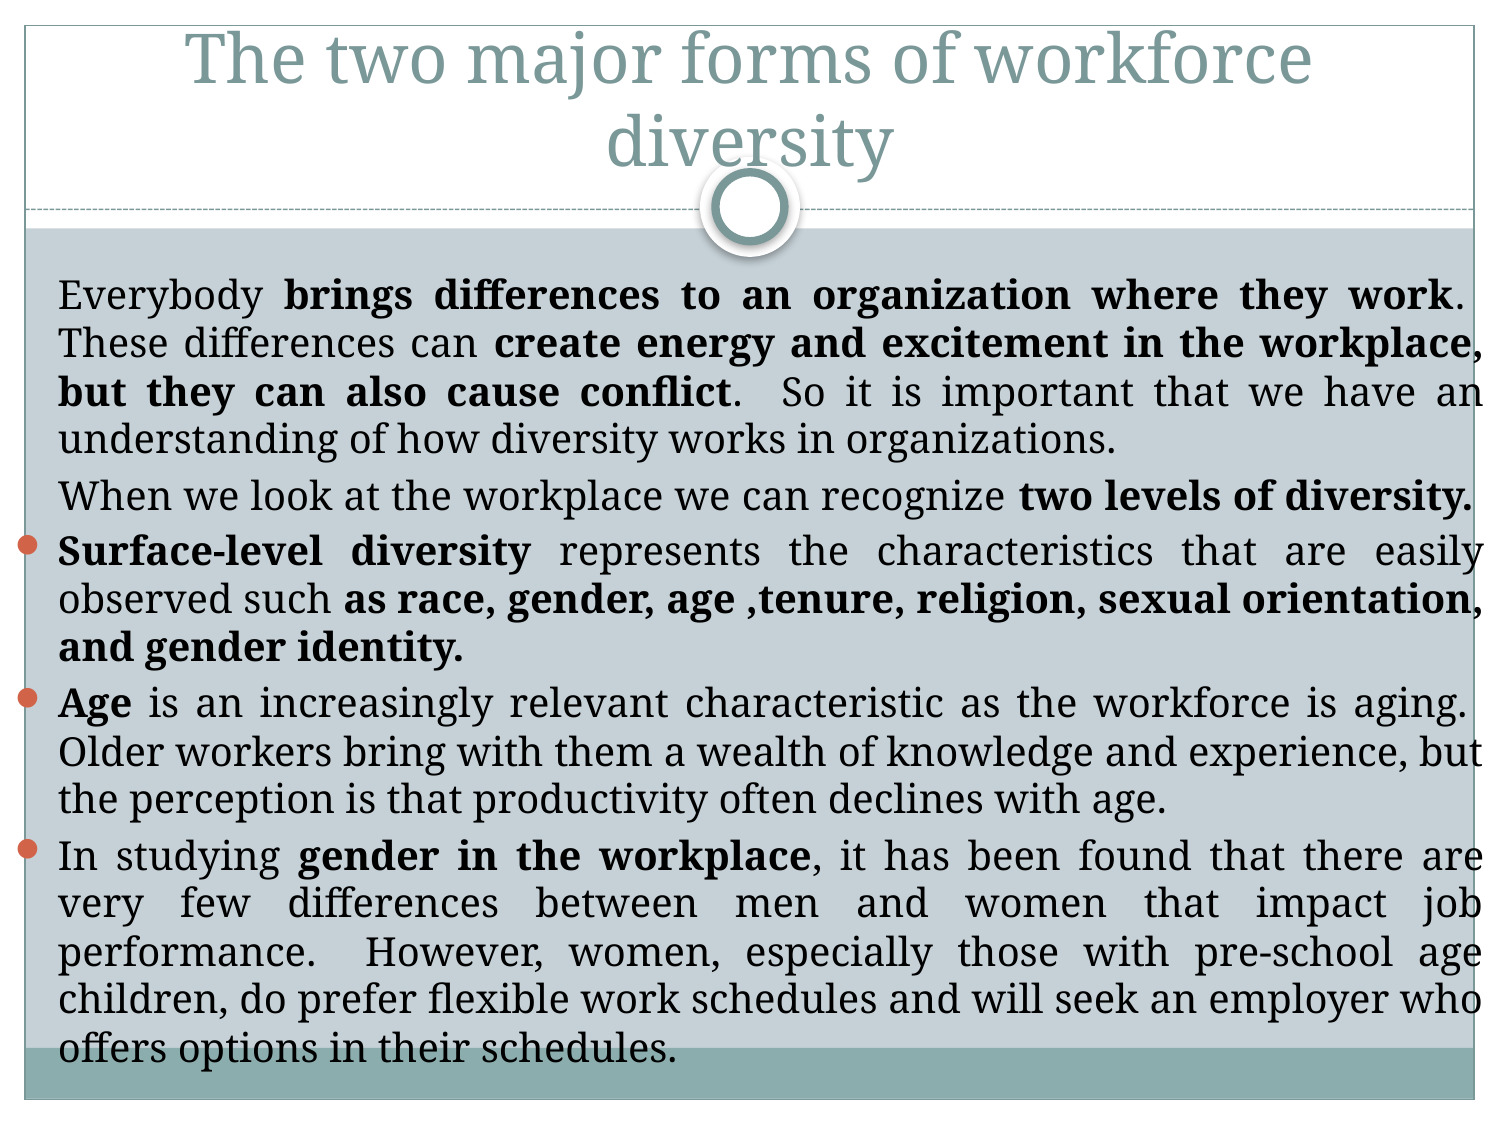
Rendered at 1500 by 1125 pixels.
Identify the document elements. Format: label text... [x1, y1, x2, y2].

title The two major forms of workforce diversity [75, 0, 1425, 188]
list Everybody brings differences to an organization where they work. These differences can create energy and excitement in the workplace, but they can also cause conflict. So it is important that we have an understanding of how diversity works in organizations. When we look at the workplace we can recognize two levels of diversity. Surface-level diversity represents the characteristics that are easily observed such as race, gender, age ,tenure, religion, sexual orientation, and gender identity. Age is an increasingly relevant characteristic as the workforce is aging. Older workers bring with them a wealth of knowledge and experience, but the perception is that productivity often declines with age. In studying gender in the workplace, it has been found that there are very few differences between men and women that impact job performance. However, women, especially those with pre-school age children, do prefer flexible work schedules and will seek an employer who offers options in their schedules. [0, 262, 1500, 1100]
